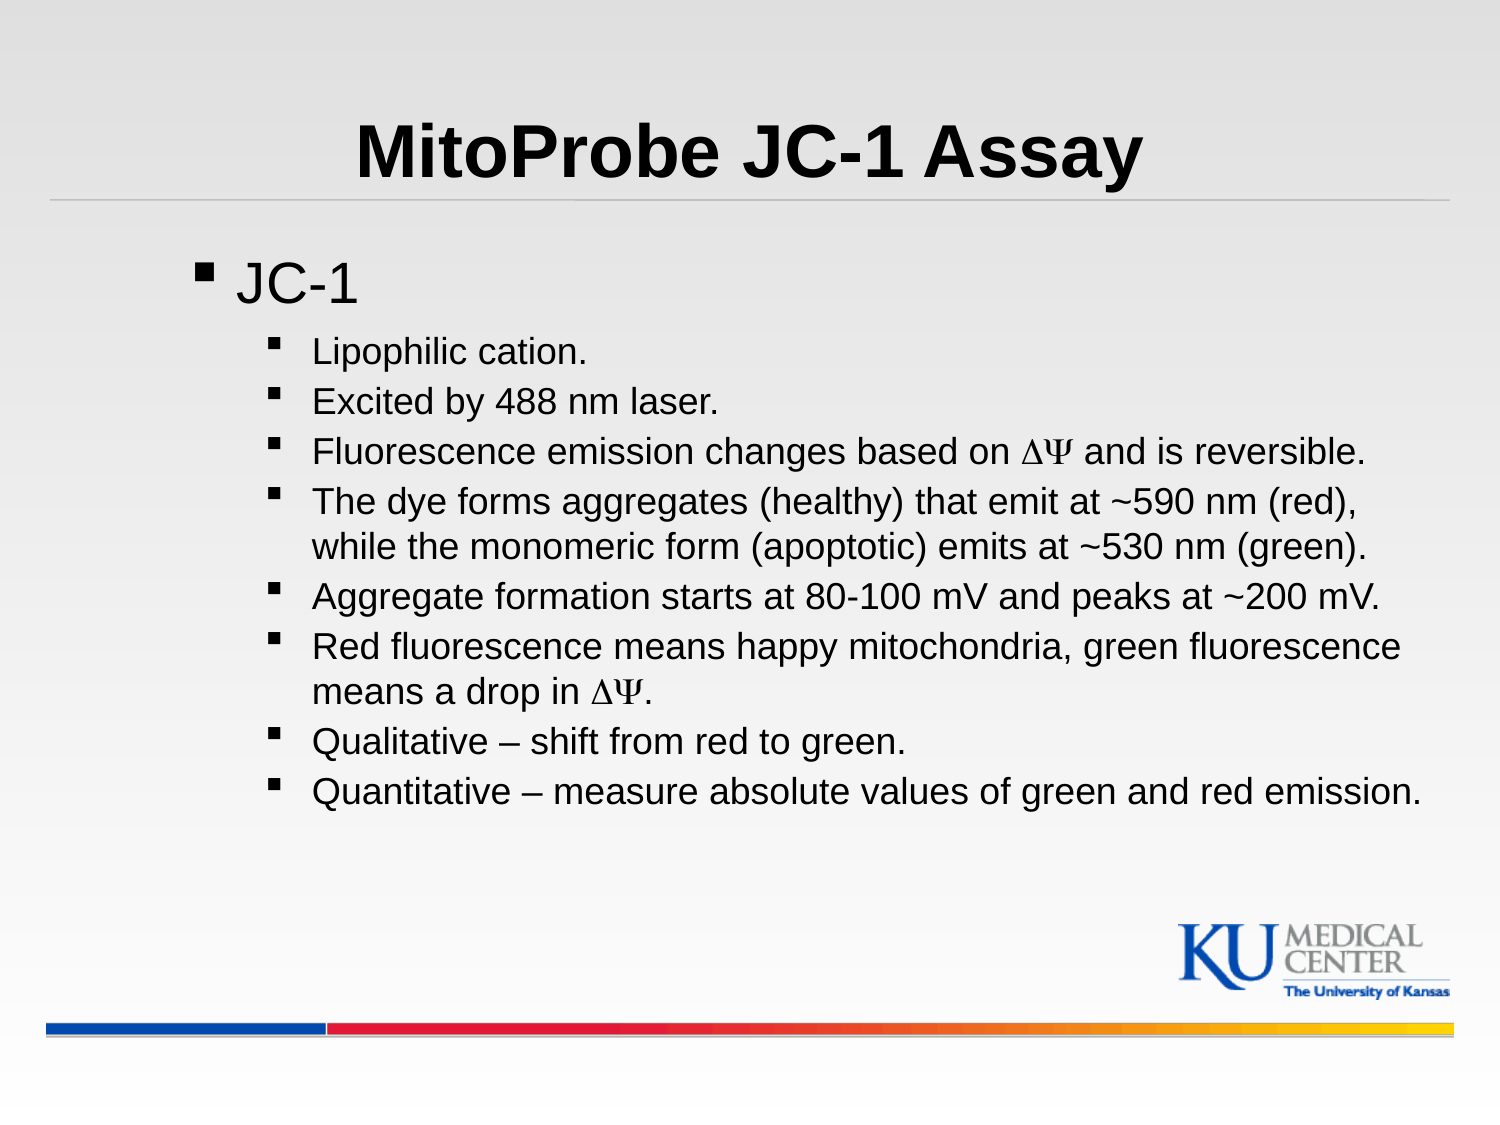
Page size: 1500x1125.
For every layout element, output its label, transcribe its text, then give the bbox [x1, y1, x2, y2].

text_box JC-1 Lipophilic cation. Excited by 488 nm laser. Fluorescence emission changes based on  and is reversible. The dye forms aggregates (healthy) that emit at ~590 nm (red), while the monomeric form (apoptotic) emits at ~530 nm (green). Aggregate formation starts at 80-100 mV and peaks at ~200 mV. Red fluorescence means happy mitochondria, green fluorescence means a drop in . Qualitative – shift from red to green. Quantitative – measure absolute values of green and red emission. [99, 237, 1450, 913]
list [74, 212, 1426, 888]
picture [1178, 924, 1450, 1000]
title MitoProbe JC-1 Assay [74, 44, 1426, 201]
picture [46, 1017, 1454, 1038]
